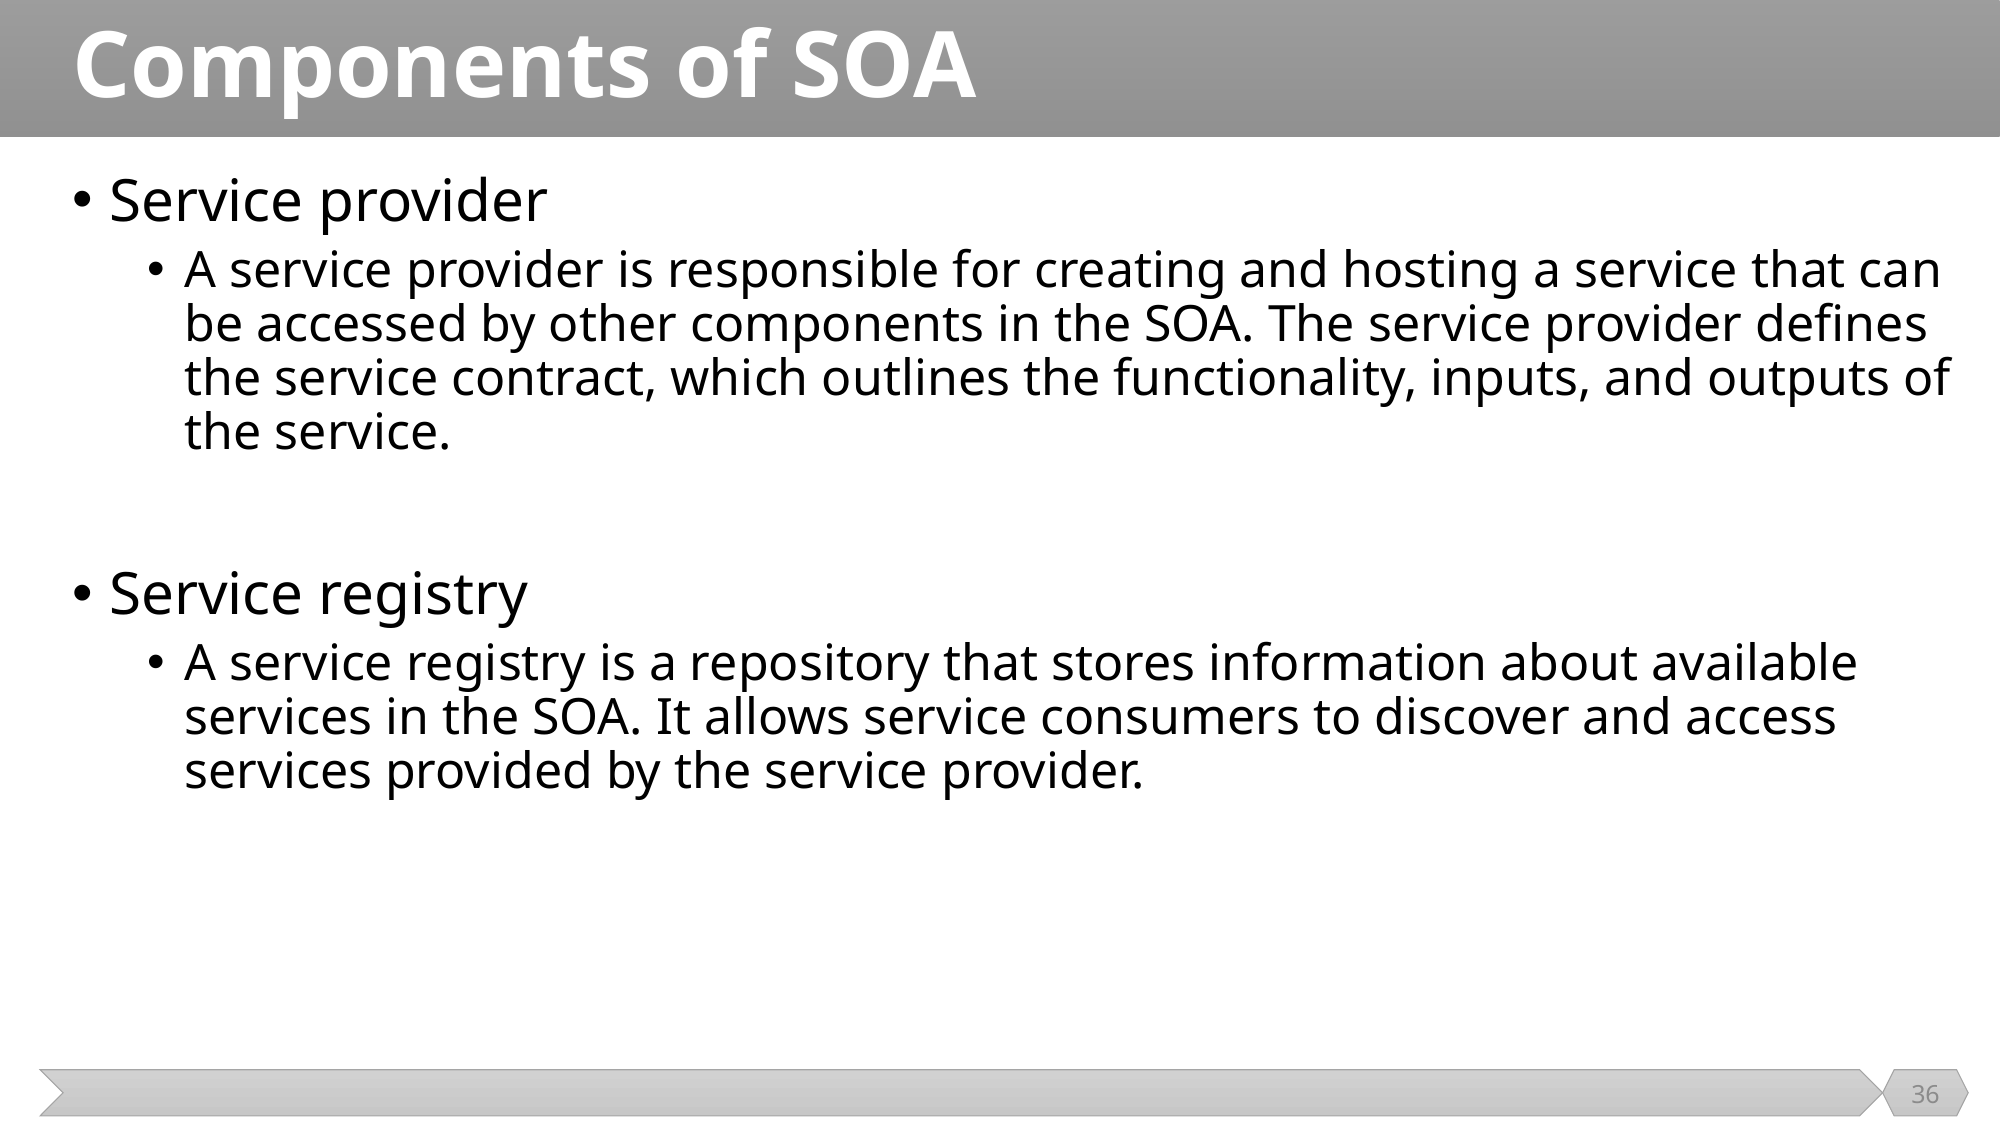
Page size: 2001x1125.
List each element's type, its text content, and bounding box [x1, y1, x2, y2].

list Service provider A service provider is responsible for creating and hosting a service that can be accessed by other components in the SOA. The service provider defines the service contract, which outlines the functionality, inputs, and outputs of the service. Service registry A service registry is a repository that stores information about available services in the SOA. It allows service consumers to discover and access services provided by the service provider. [56, 163, 1969, 1061]
slide_number 36 [1882, 1065, 1969, 1125]
title Components of SOA [56, 0, 1969, 137]
